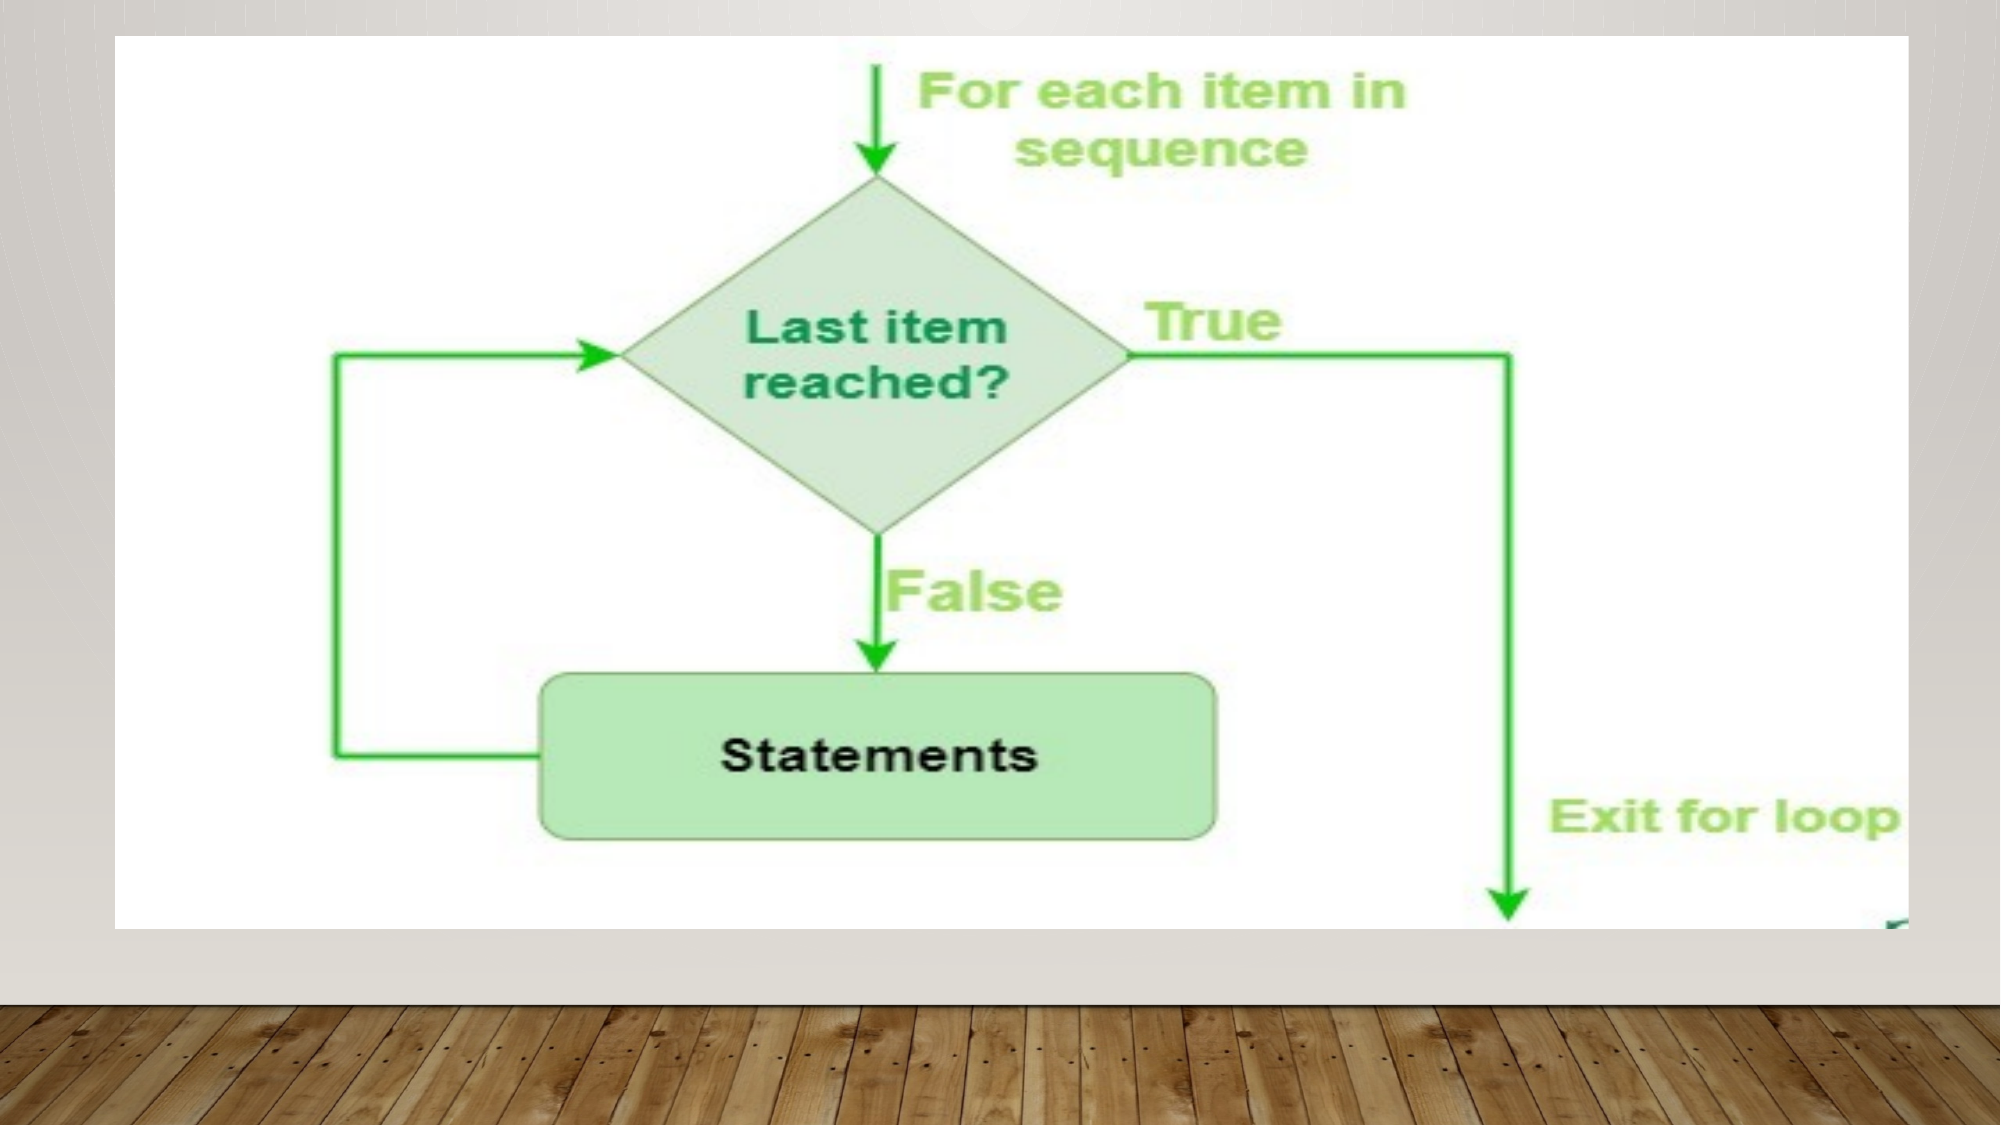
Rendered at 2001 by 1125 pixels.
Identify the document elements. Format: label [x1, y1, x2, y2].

picture [114, 36, 1909, 929]
picture [0, 1005, 2000, 1125]
